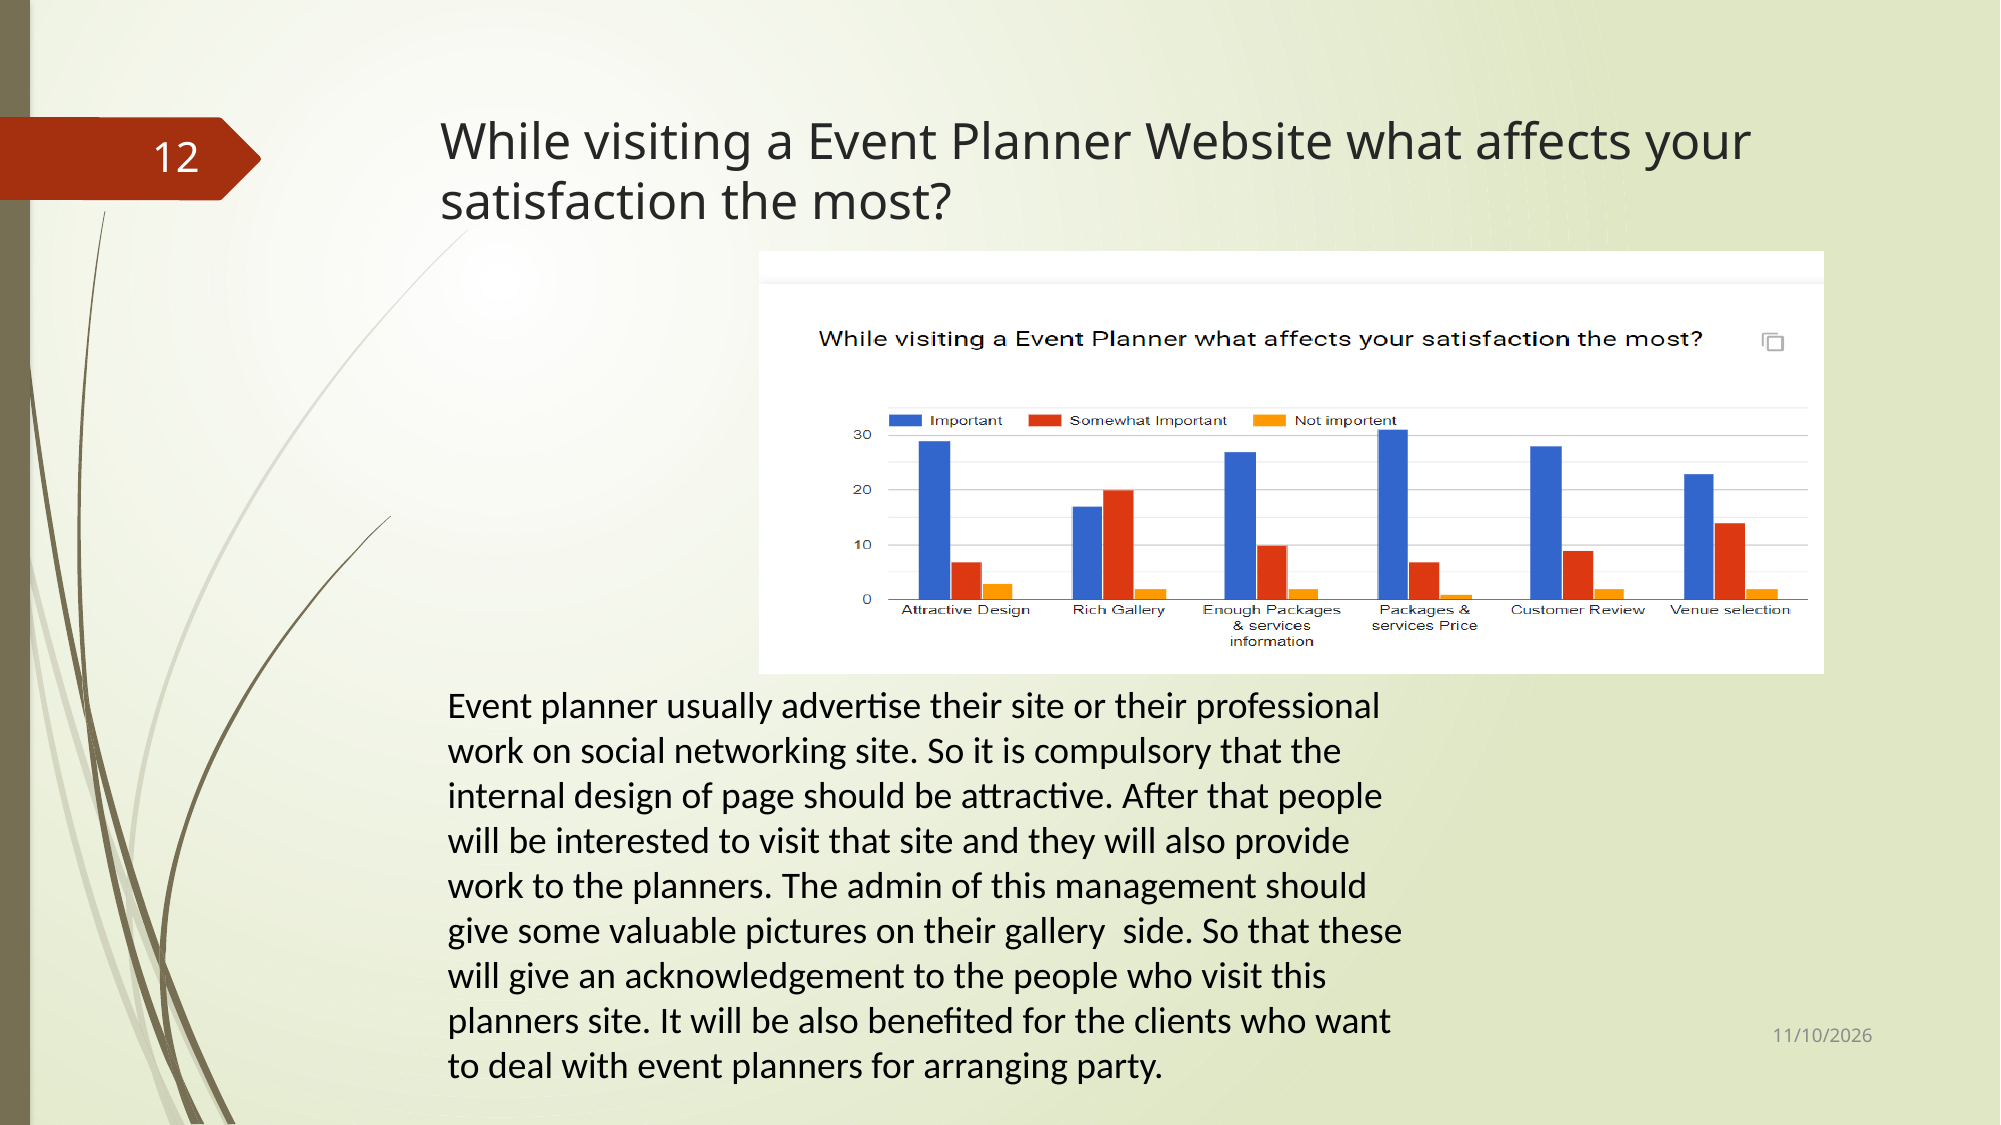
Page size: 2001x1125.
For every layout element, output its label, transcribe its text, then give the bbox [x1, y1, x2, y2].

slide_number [1699, 1005, 1888, 1067]
text_box Event planner usually advertise their site or their professional work on social networking site. So it is compulsory that the internal design of page should be attractive. After that people will be interested to visit that site and they will also provide work to the planners. The admin of this management should give some valuable pictures on their gallery side. So that these will give an acknowledgement to the people who visit this planners site. It will be also benefited for the clients who want to deal with event planners for arranging party. [432, 673, 1433, 1094]
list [758, 251, 1824, 674]
slide_number 12 [87, 129, 216, 190]
title While visiting a Event Planner Website what affects your satisfaction the most? [425, 102, 1888, 313]
